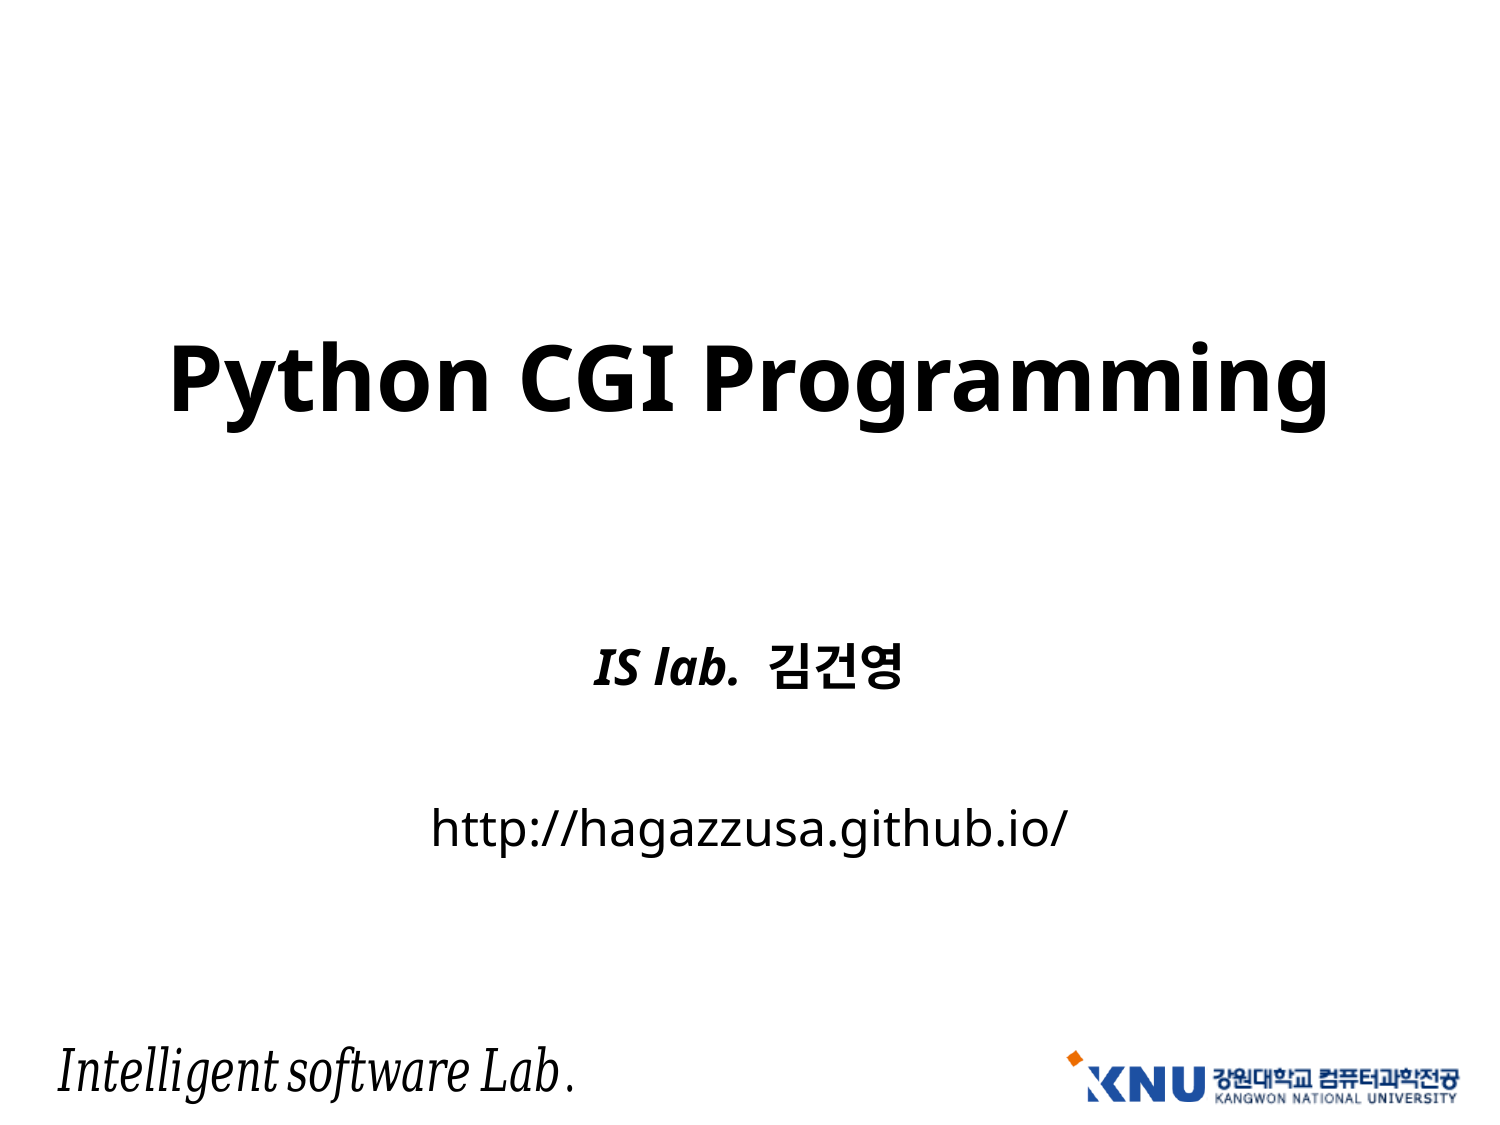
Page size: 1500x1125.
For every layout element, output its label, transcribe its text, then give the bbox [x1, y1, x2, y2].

title Python CGI Programming [8, 184, 1492, 439]
picture [1206, 1063, 1468, 1106]
picture [1066, 1050, 1205, 1102]
subtitle IS lab. 김건영 http://hagazzusa.github.io/ [187, 466, 1313, 926]
